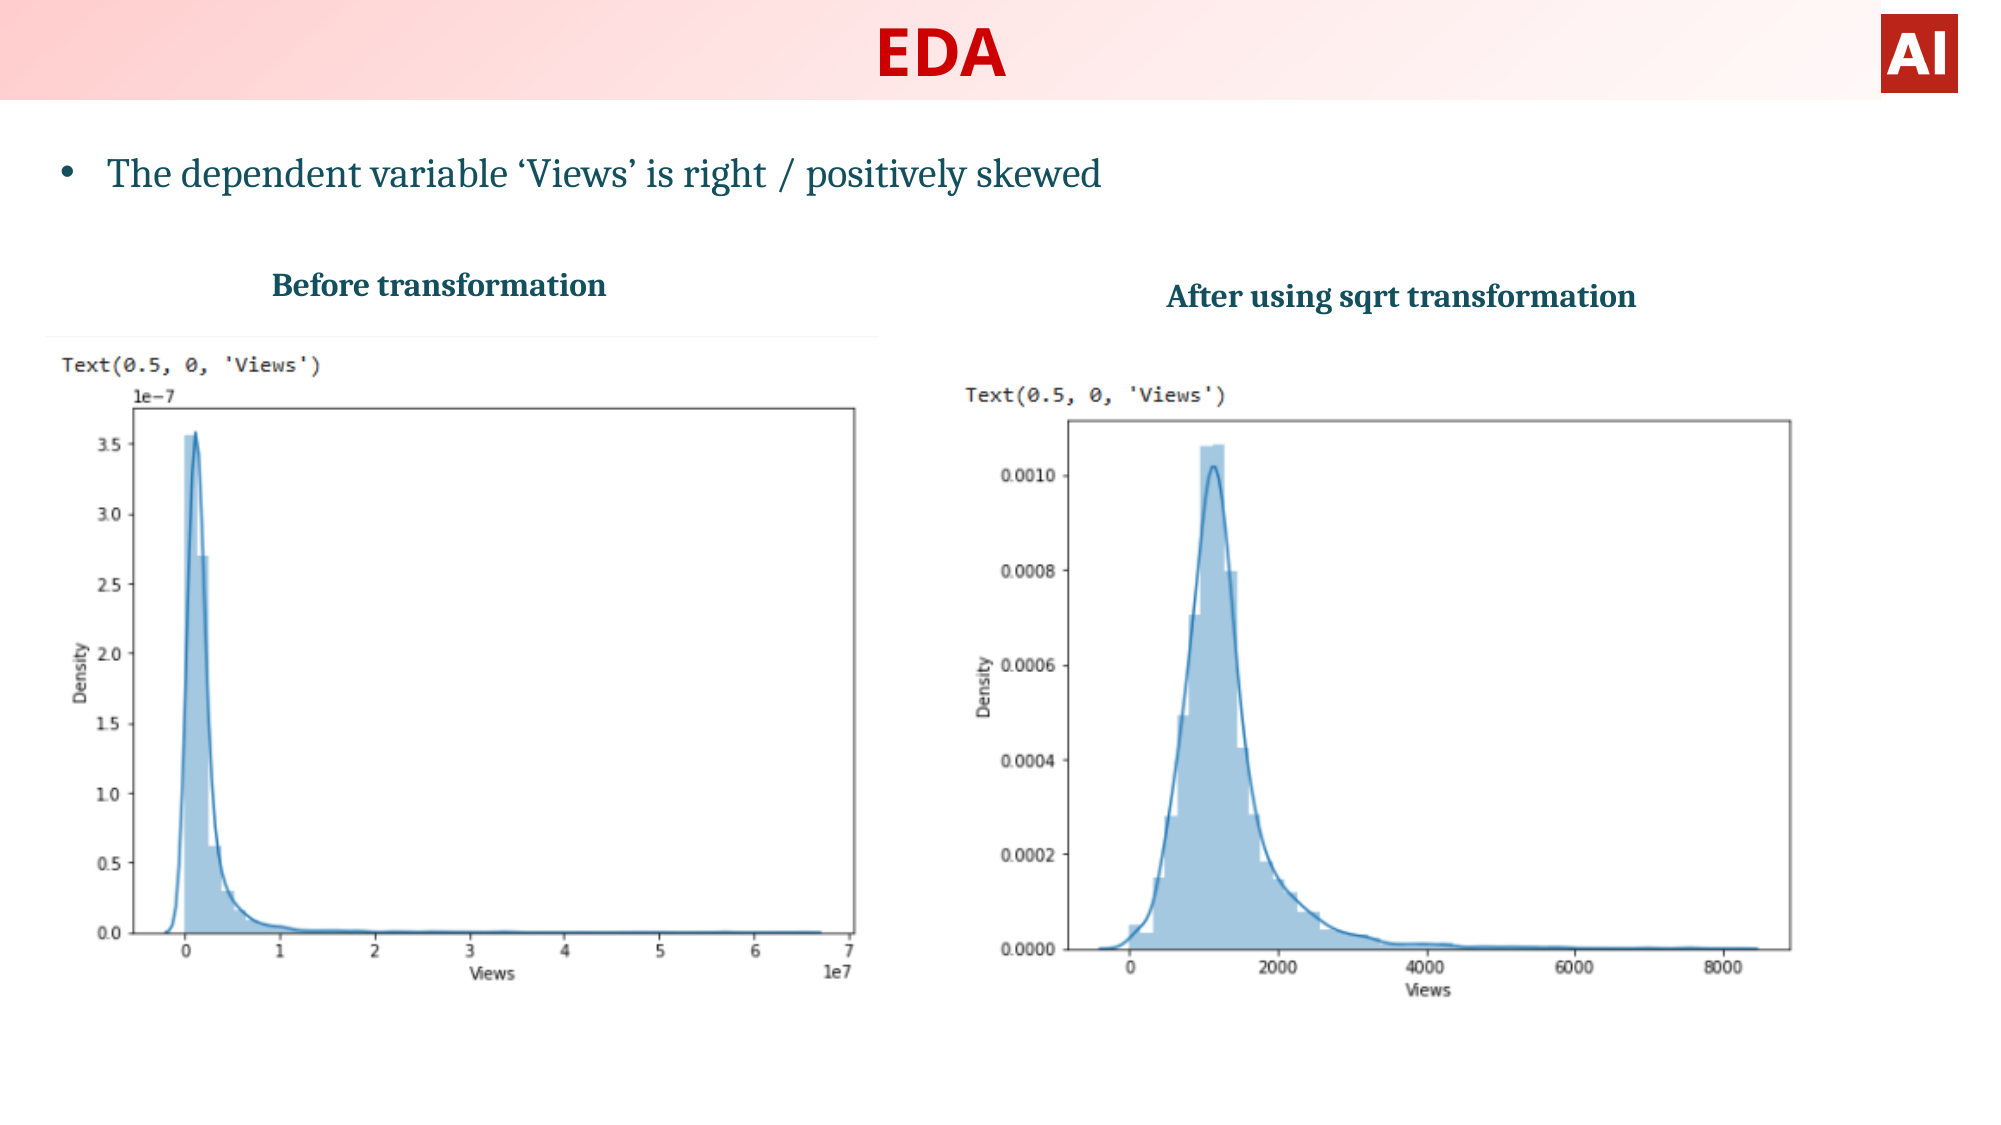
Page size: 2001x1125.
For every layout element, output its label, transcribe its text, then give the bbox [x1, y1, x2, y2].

text_box EDA [0, 0, 1883, 102]
picture [957, 371, 1822, 1018]
picture [1883, 14, 1958, 93]
text_box Before transformation [257, 255, 667, 310]
text_box After using sqrt transformation [1151, 266, 1781, 322]
text_box The dependent variable ‘Views’ is right / positively skewed [45, 138, 1837, 203]
picture [44, 335, 879, 1004]
